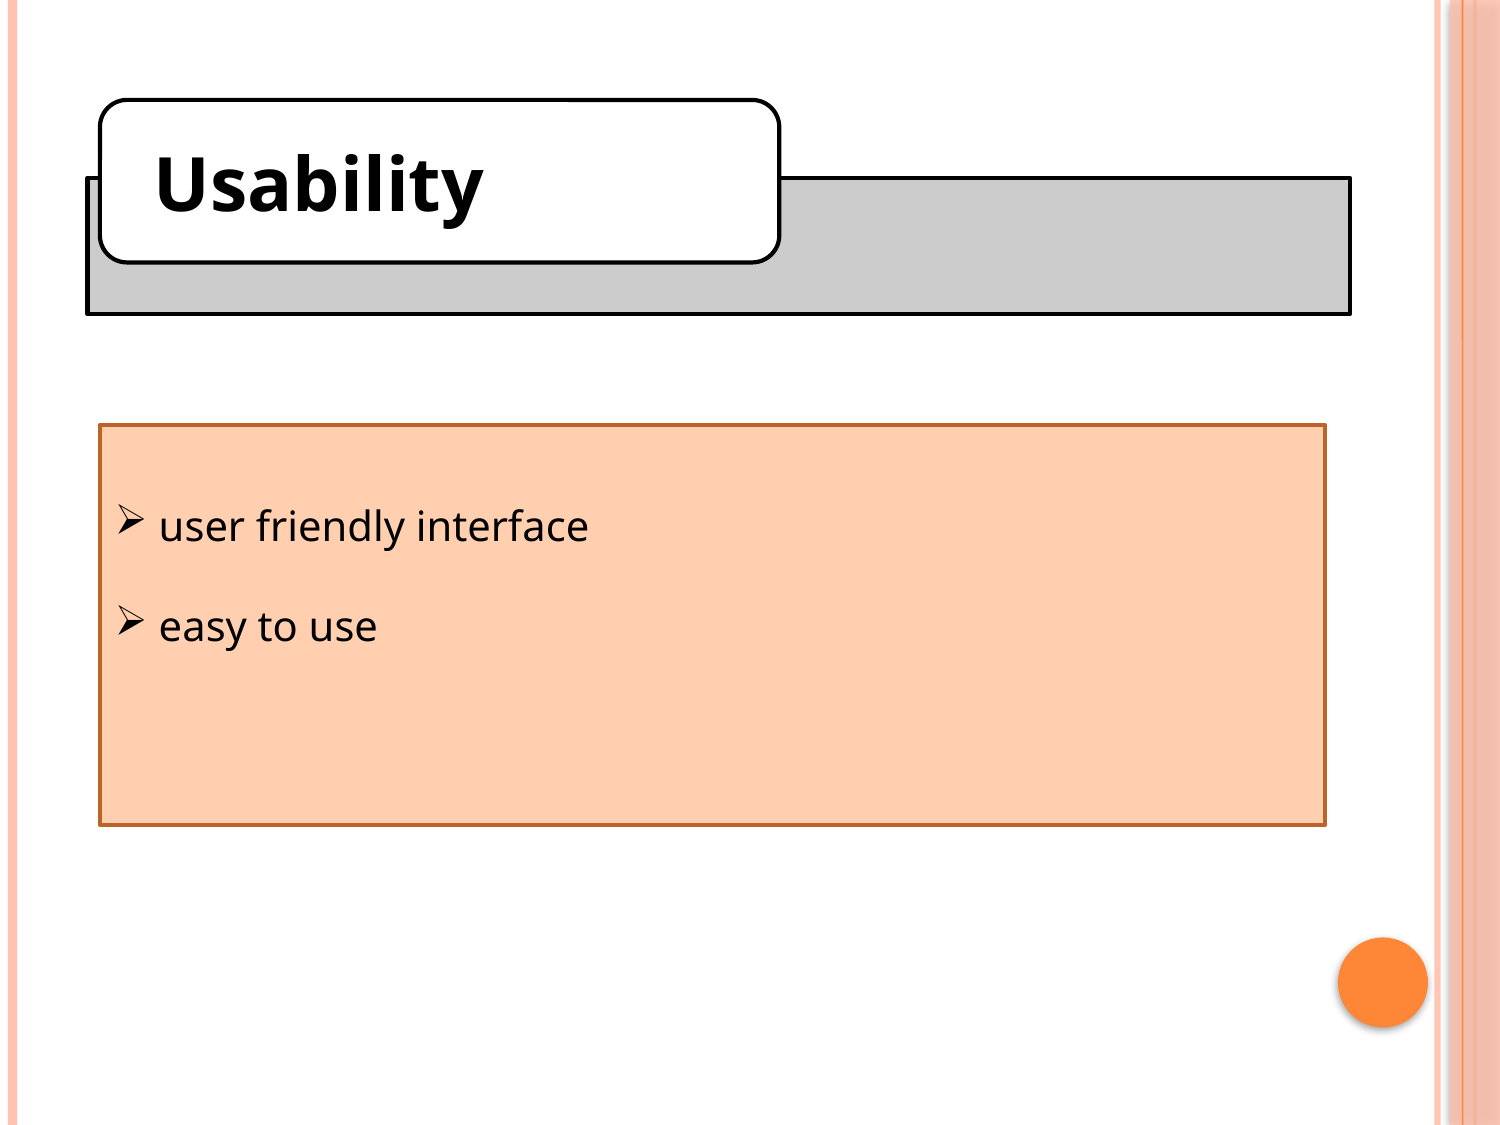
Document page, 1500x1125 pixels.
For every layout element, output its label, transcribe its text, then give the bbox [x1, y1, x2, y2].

text_box [85, 176, 1352, 316]
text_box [99, 99, 788, 267]
text_box user friendly interface easy to use [98, 423, 1327, 827]
